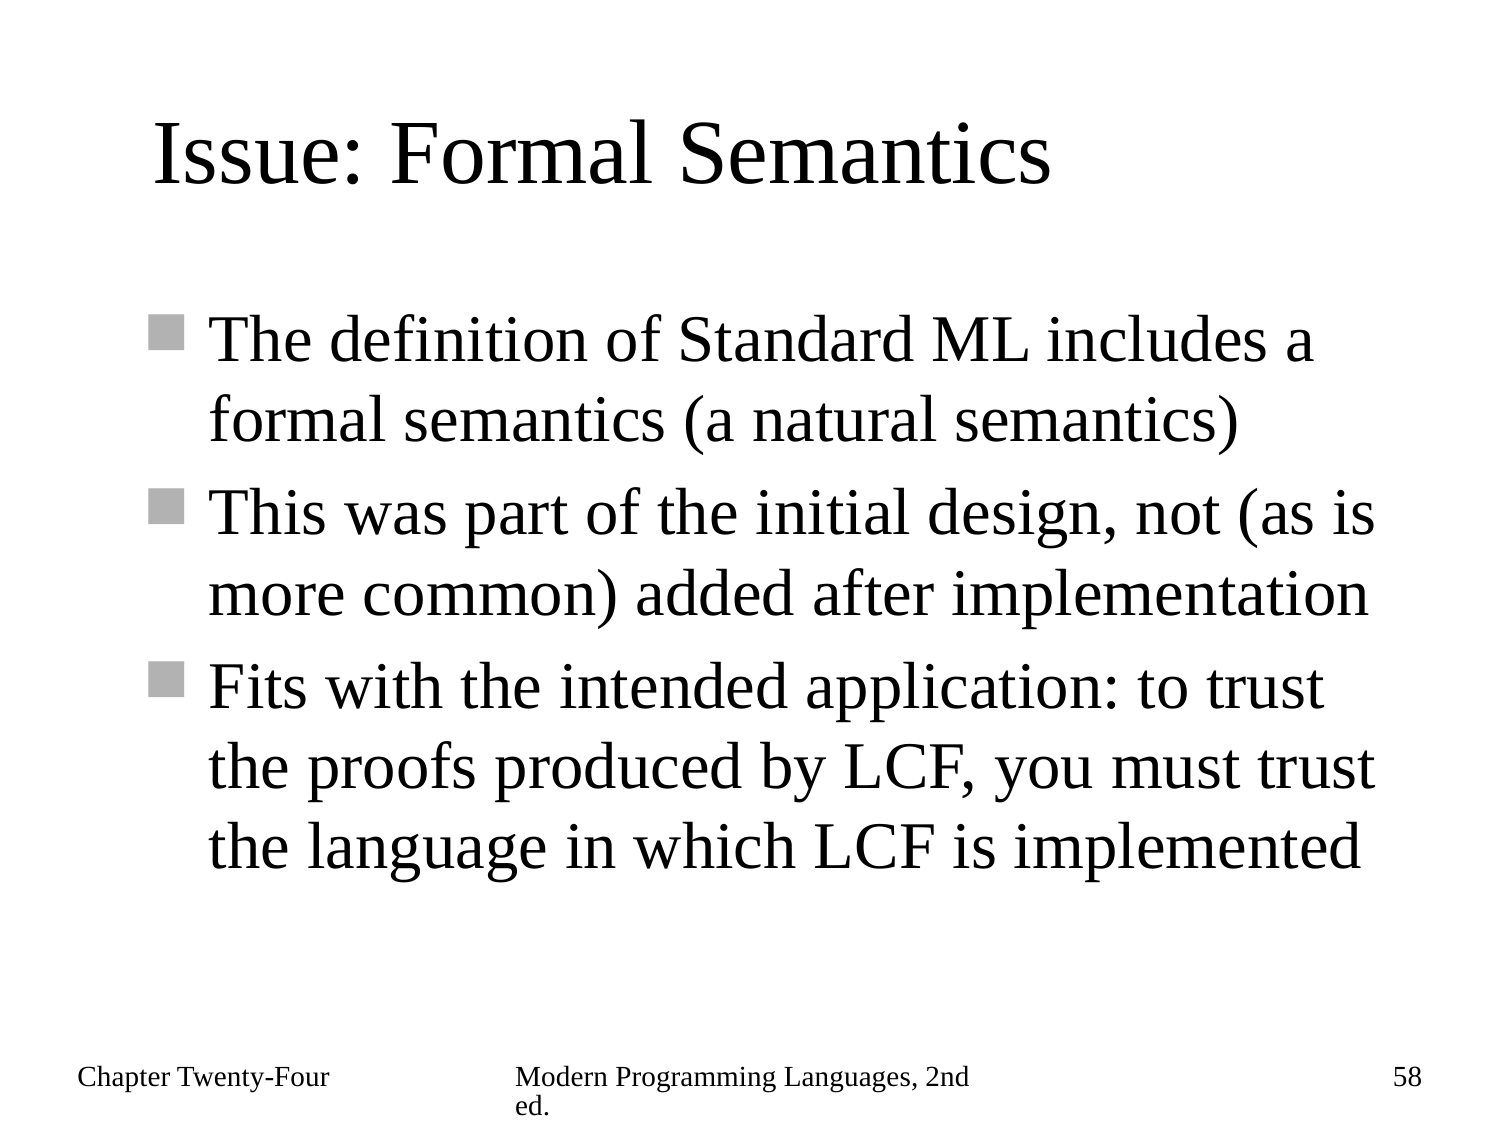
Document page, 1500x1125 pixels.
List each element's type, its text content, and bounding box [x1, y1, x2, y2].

slide_number 58 [1124, 1036, 1438, 1113]
list The definition of Standard ML includes a formal semantics (a natural semantics) This was part of the initial design, not (as is more common) added after implementation Fits with the intended application: to trust the proofs produced by LCF, you must trust the language in which LCF is implemented [137, 287, 1413, 963]
slide_number Chapter Twenty-Four [62, 1036, 401, 1113]
title Issue: Formal Semantics [137, 56, 1413, 238]
footer Modern Programming Languages, 2nd ed. [499, 1036, 1001, 1113]
